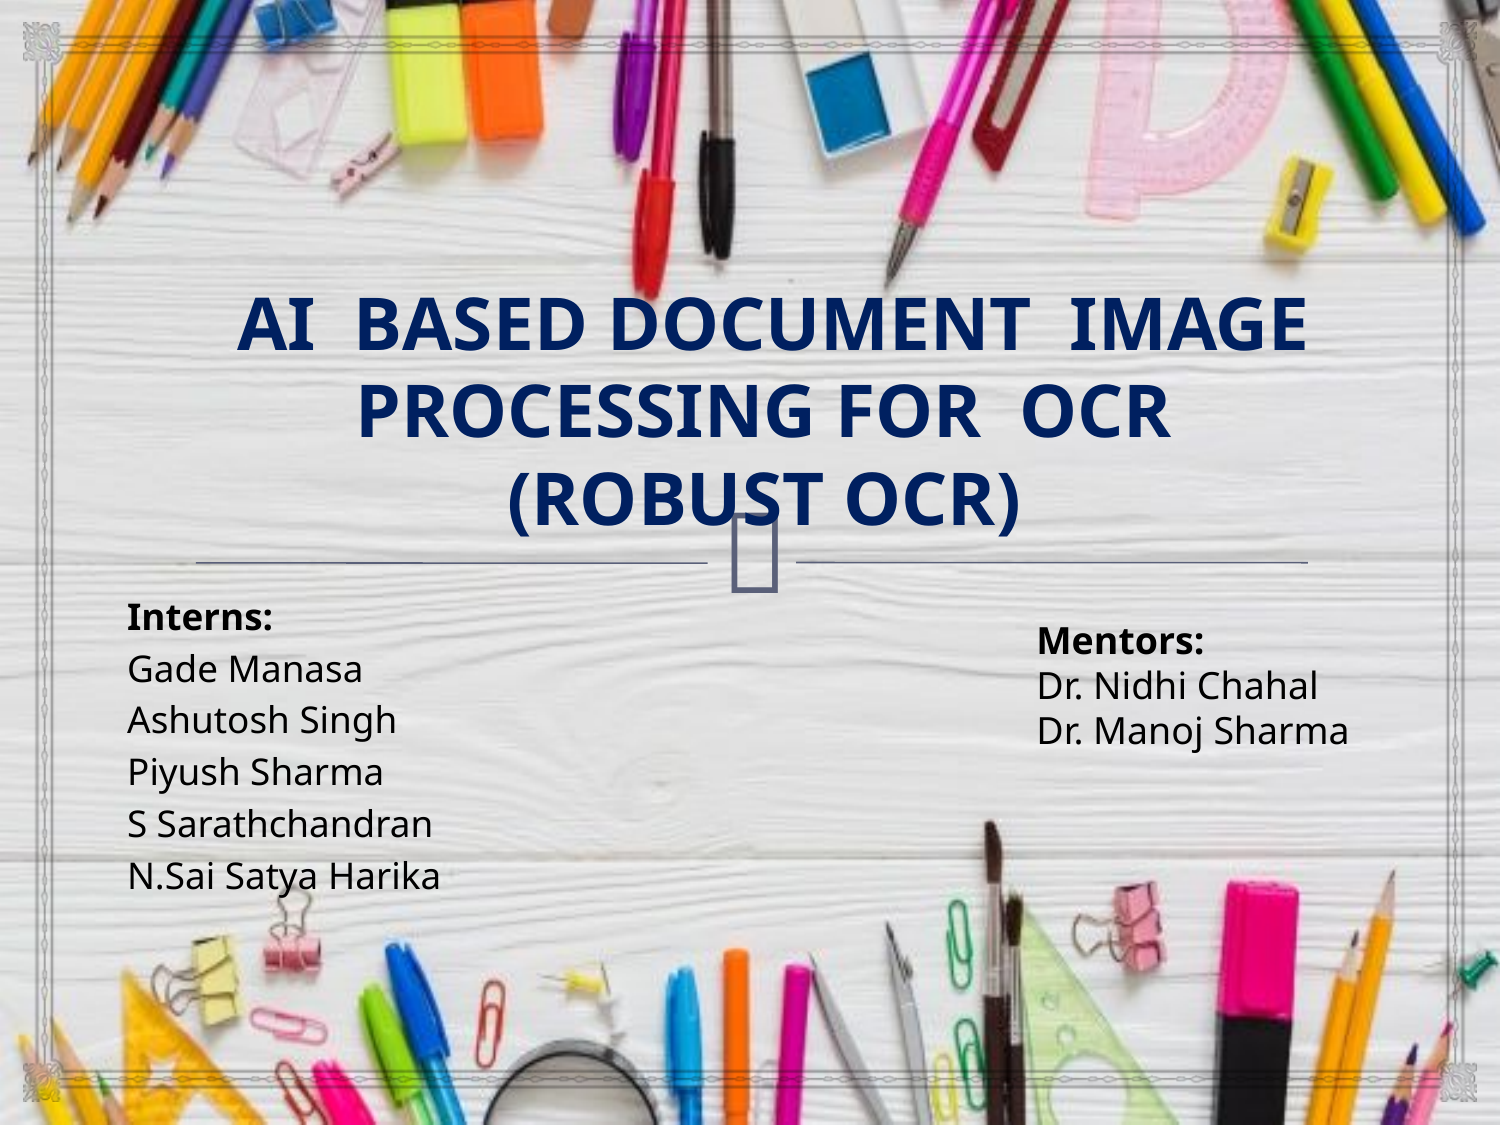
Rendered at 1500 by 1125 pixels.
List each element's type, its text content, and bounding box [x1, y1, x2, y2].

title AI based Document Image Processing for OCR (Robust OCR) [76, 314, 1471, 548]
text_box Mentors: Dr. Nidhi Chahal Dr. Manoj Sharma [1021, 609, 1400, 760]
subtitle Interns: Gade Manasa Ashutosh Singh Piyush Sharma S Sarathchandran N.Sai Satya Harika [112, 586, 609, 906]
picture [0, 0, 1500, 1125]
